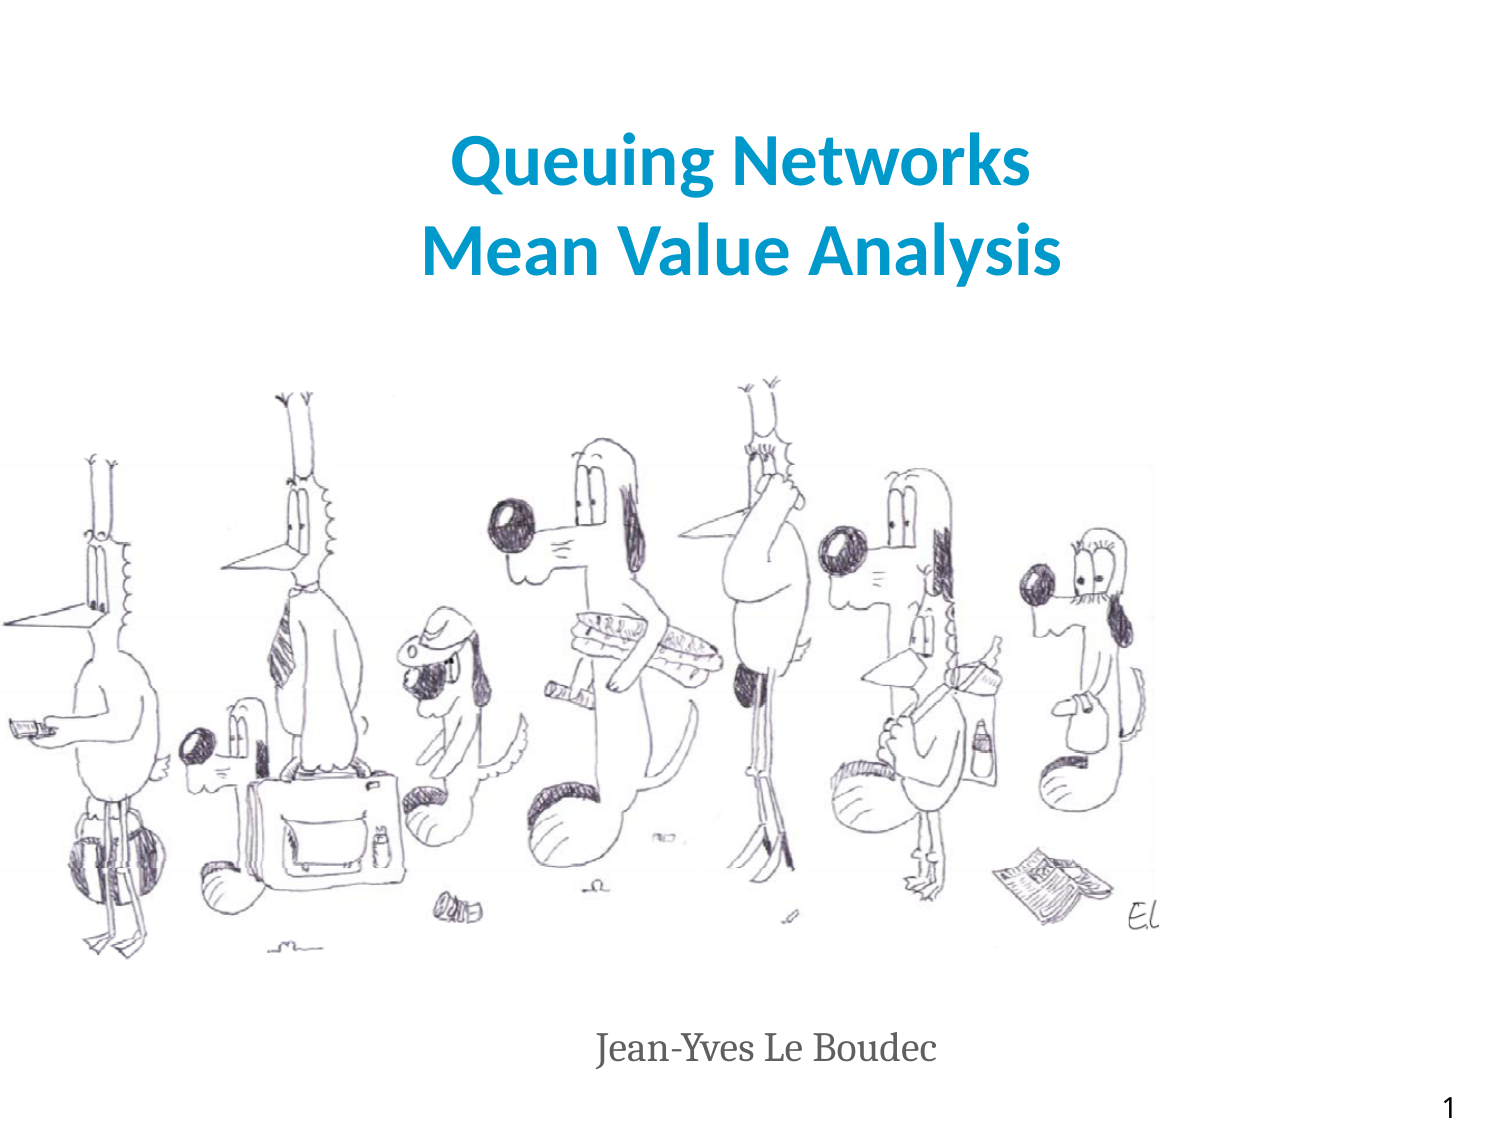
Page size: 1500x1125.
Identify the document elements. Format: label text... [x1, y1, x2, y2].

footer 1 [1399, 1082, 1500, 1125]
picture [0, 293, 1159, 963]
subtitle Jean-Yves Le Boudec [241, 1012, 1292, 1125]
title Queuing Networks Mean Value Analysis [103, 0, 1380, 401]
